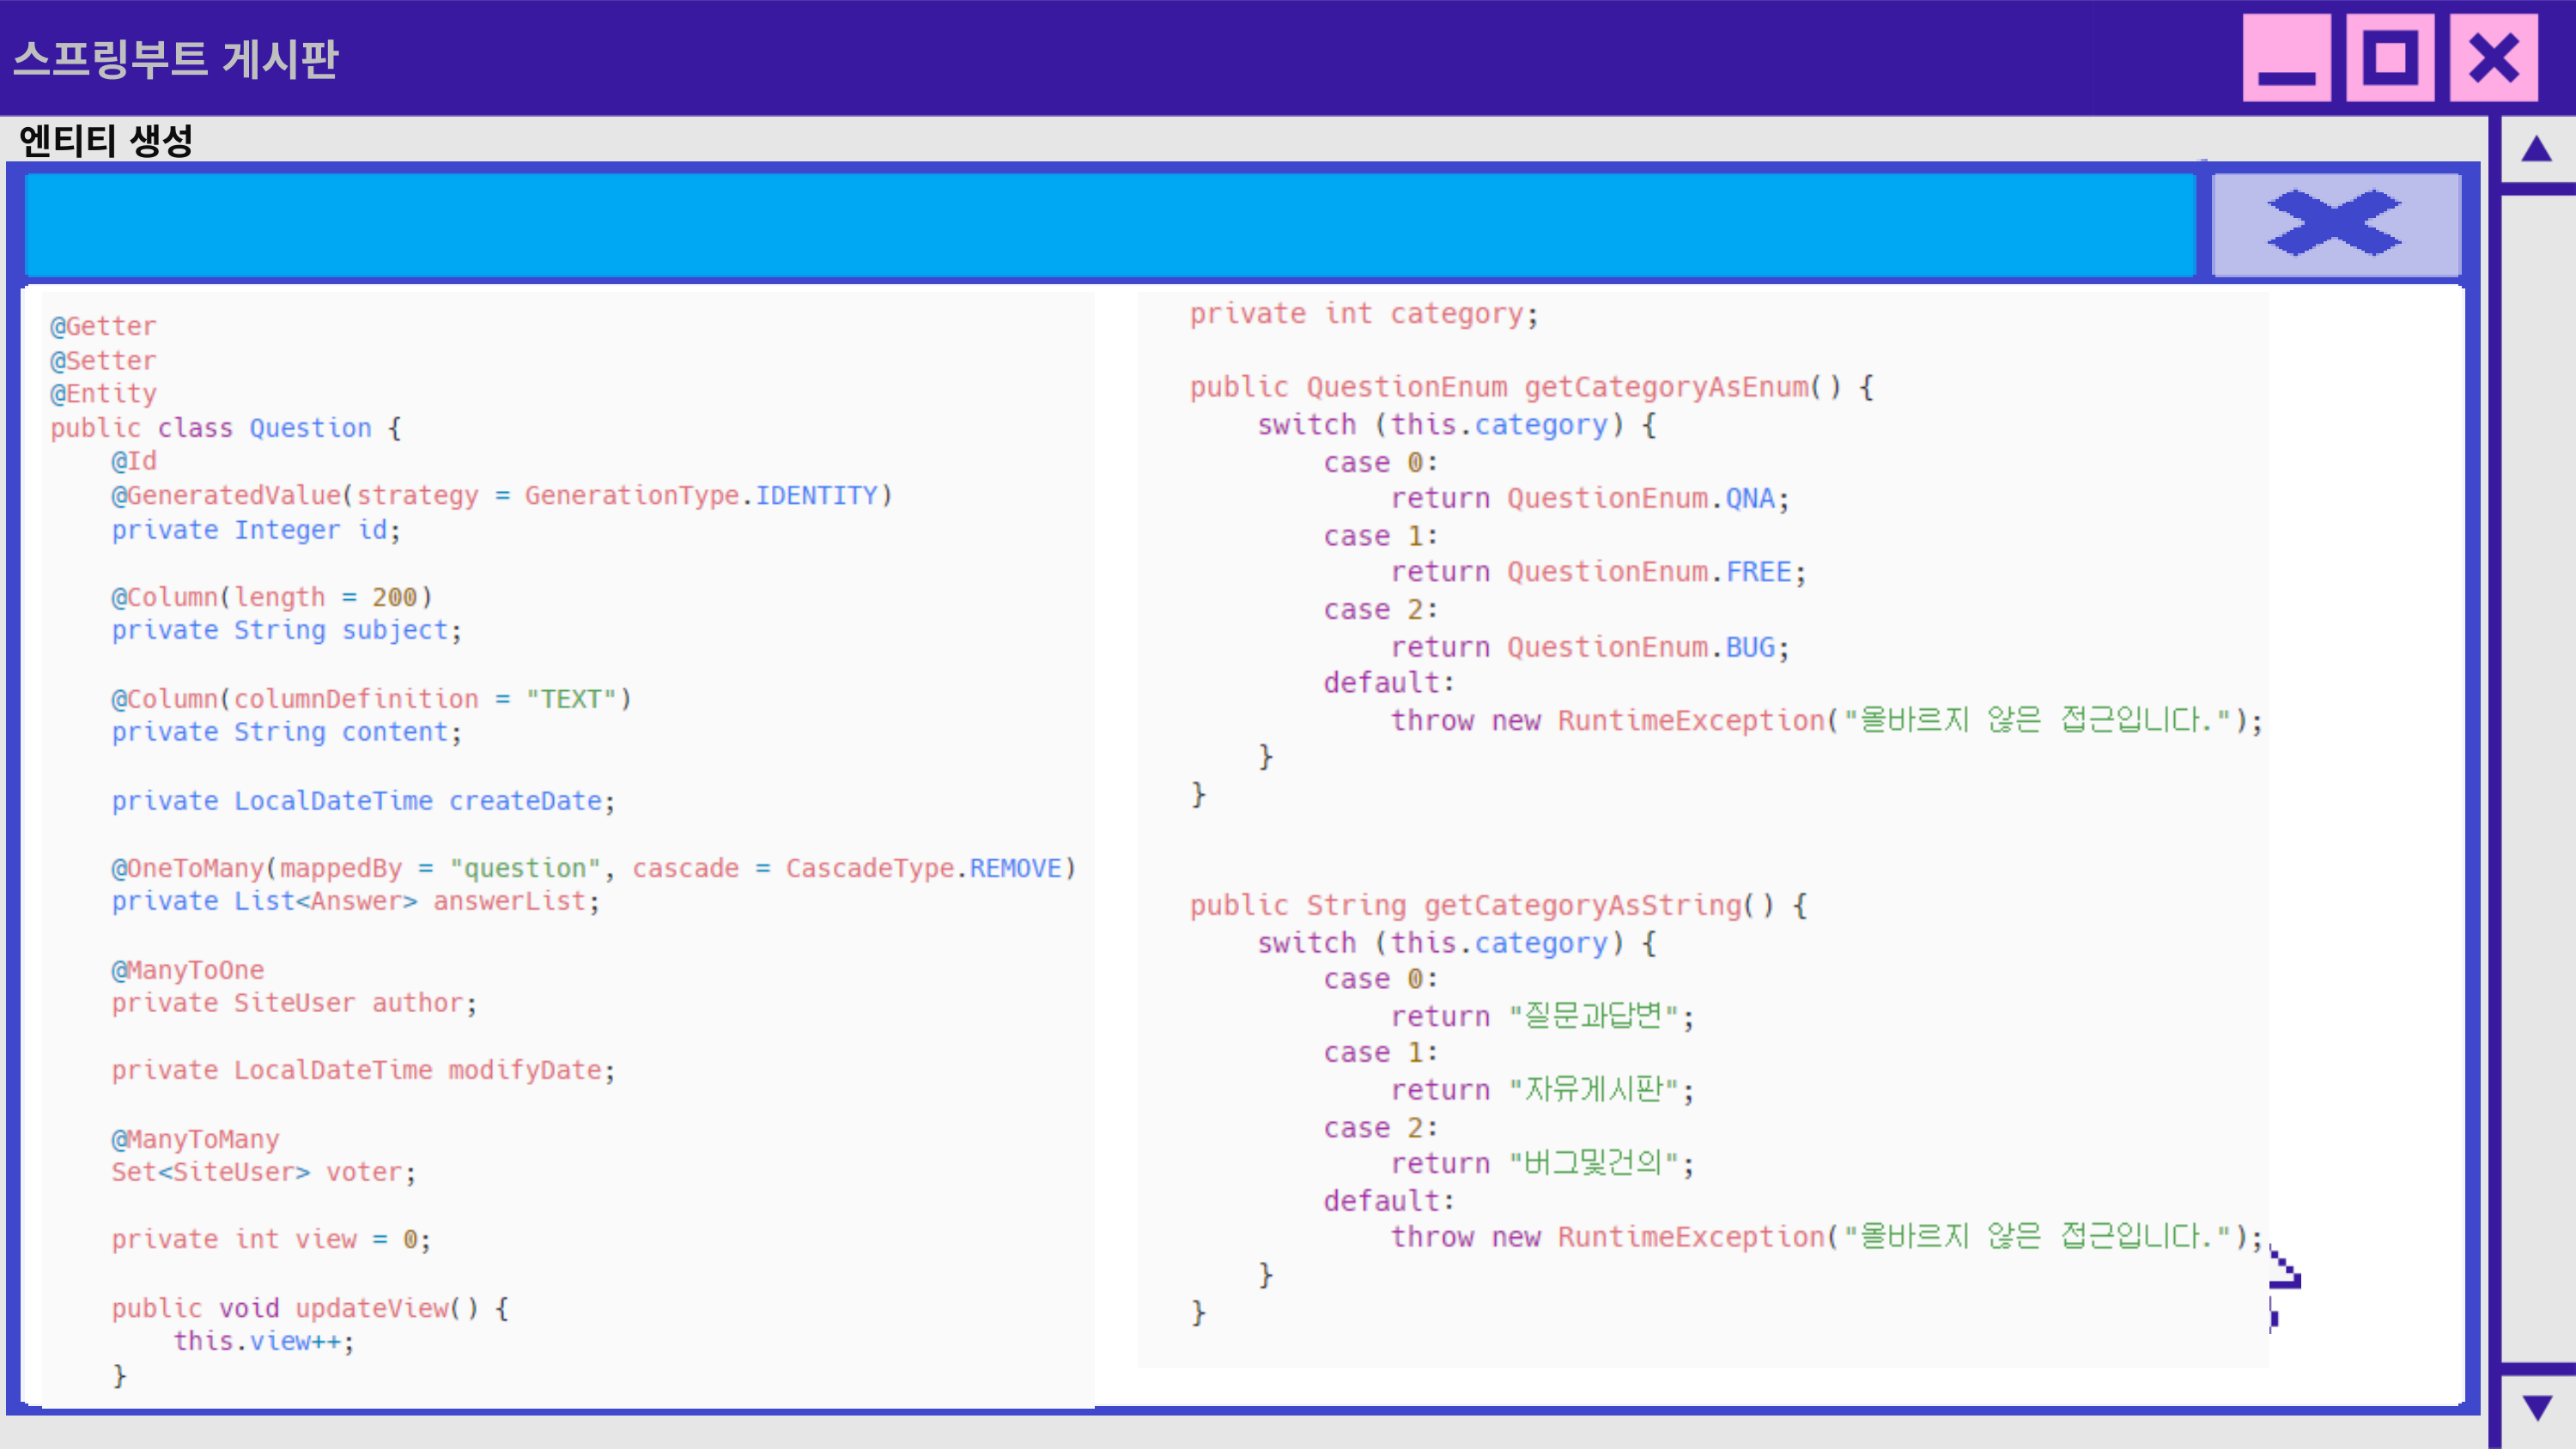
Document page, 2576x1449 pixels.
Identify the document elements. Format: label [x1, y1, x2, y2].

picture [0, 119, 2488, 1449]
text_box [2274, 1168, 2301, 1335]
text_box [0, 0, 2576, 118]
text_box [2488, 127, 2576, 1449]
